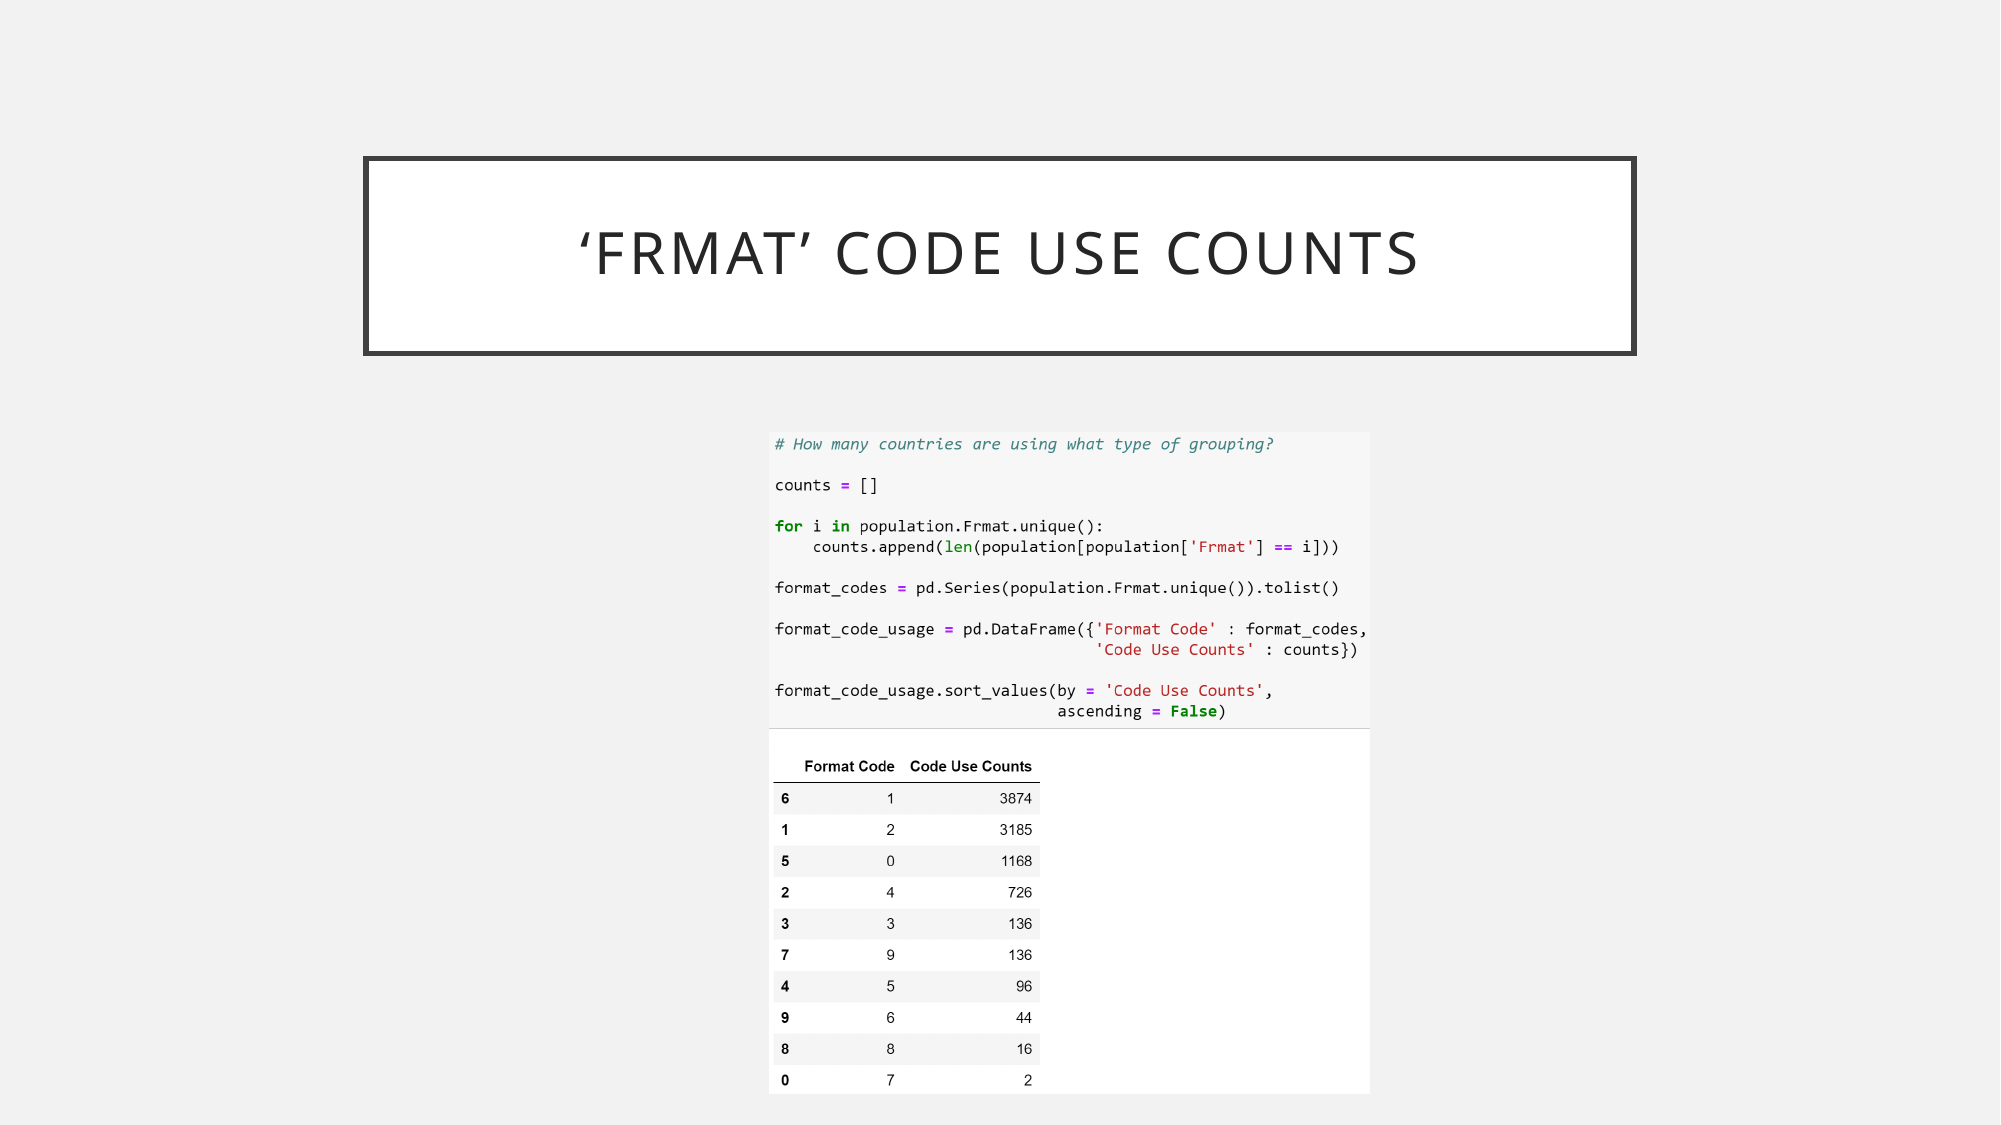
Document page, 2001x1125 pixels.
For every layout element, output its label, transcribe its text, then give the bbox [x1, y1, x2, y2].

title ‘Frmat’ code use counts [363, 156, 1637, 356]
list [768, 432, 1369, 1094]
